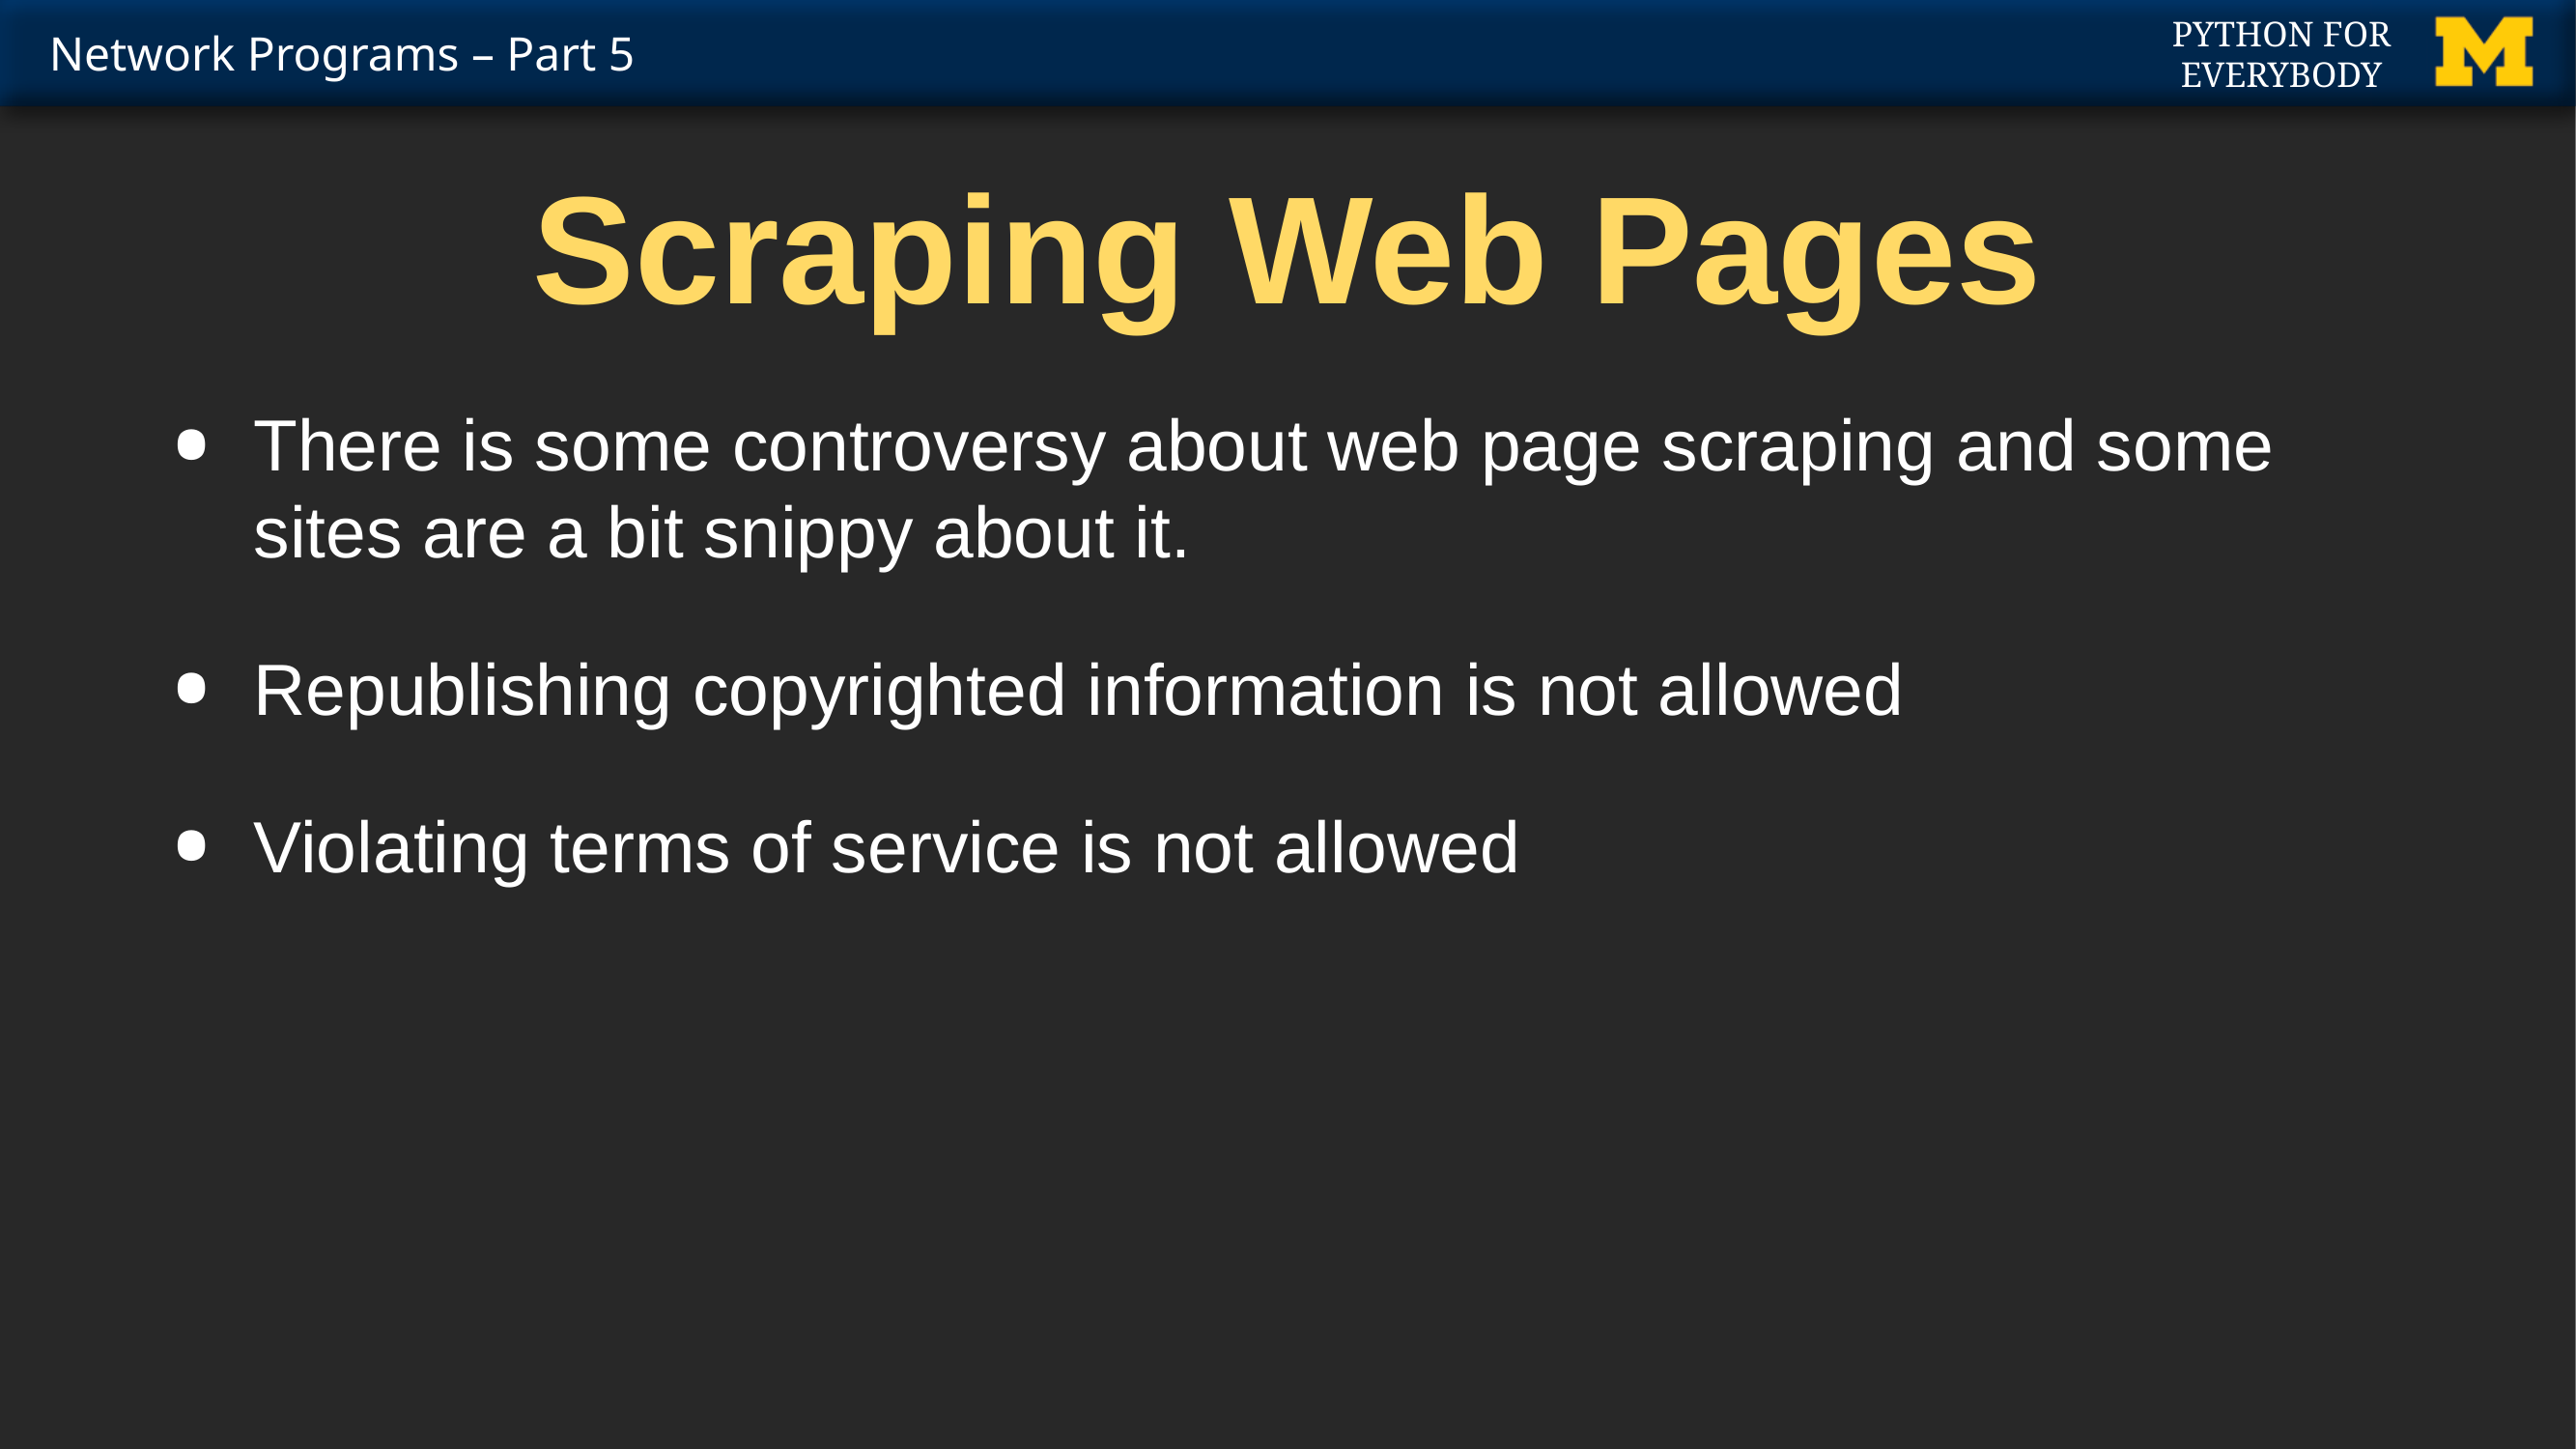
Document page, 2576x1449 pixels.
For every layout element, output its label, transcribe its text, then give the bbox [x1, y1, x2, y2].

list There is some controversy about web page scraping and some sites are a bit snippy about it. Republishing copyrighted information is not allowed Violating terms of service is not allowed [128, 392, 2448, 1328]
picture [0, 0, 2576, 1449]
title Scraping Web Pages [99, 143, 2476, 342]
